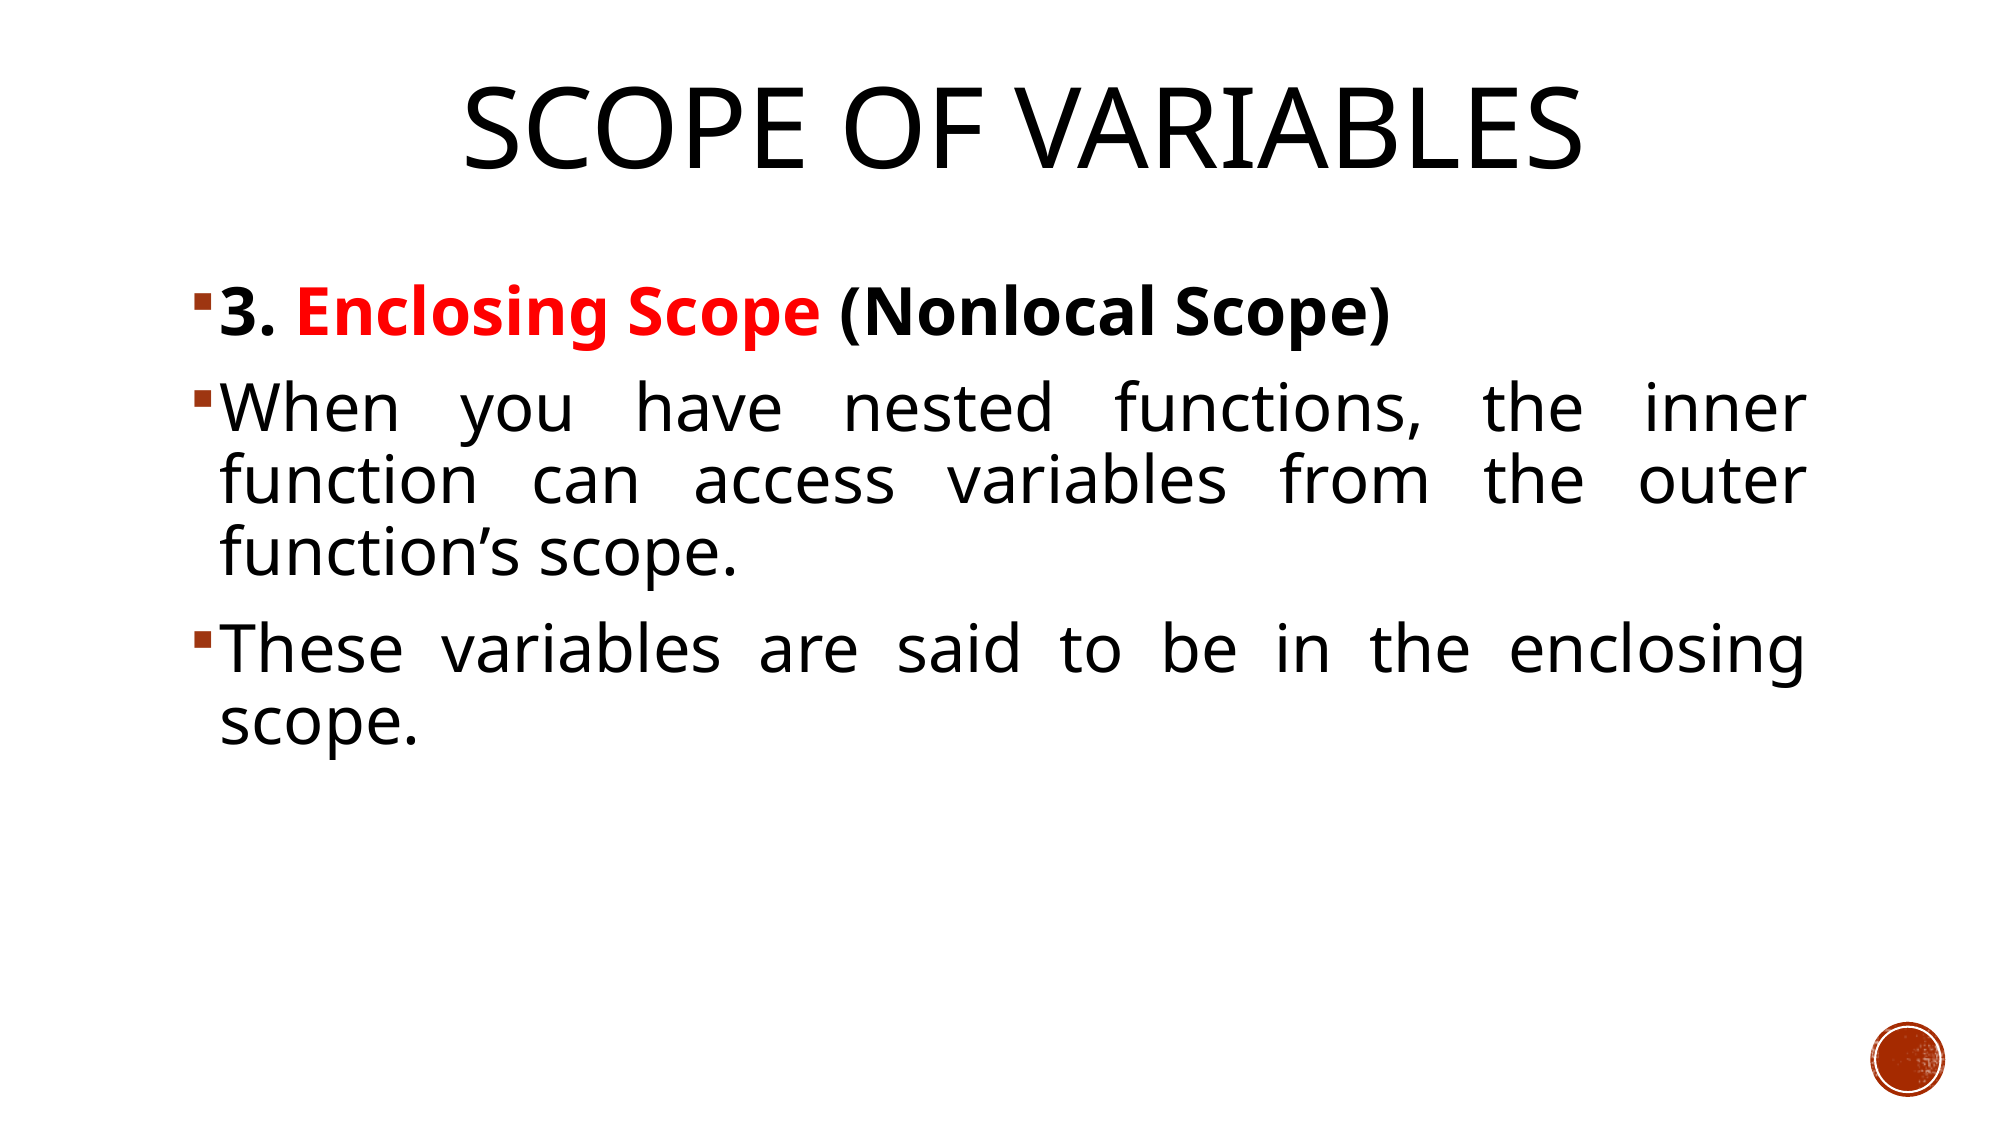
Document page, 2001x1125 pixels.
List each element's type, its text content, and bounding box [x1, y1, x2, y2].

list 3. Enclosing Scope (Nonlocal Scope) When you have nested functions, the inner function can access variables from the outer function’s scope. These variables are said to be in the enclosing scope. [174, 269, 1825, 935]
title Scope of variables [198, 0, 1849, 264]
